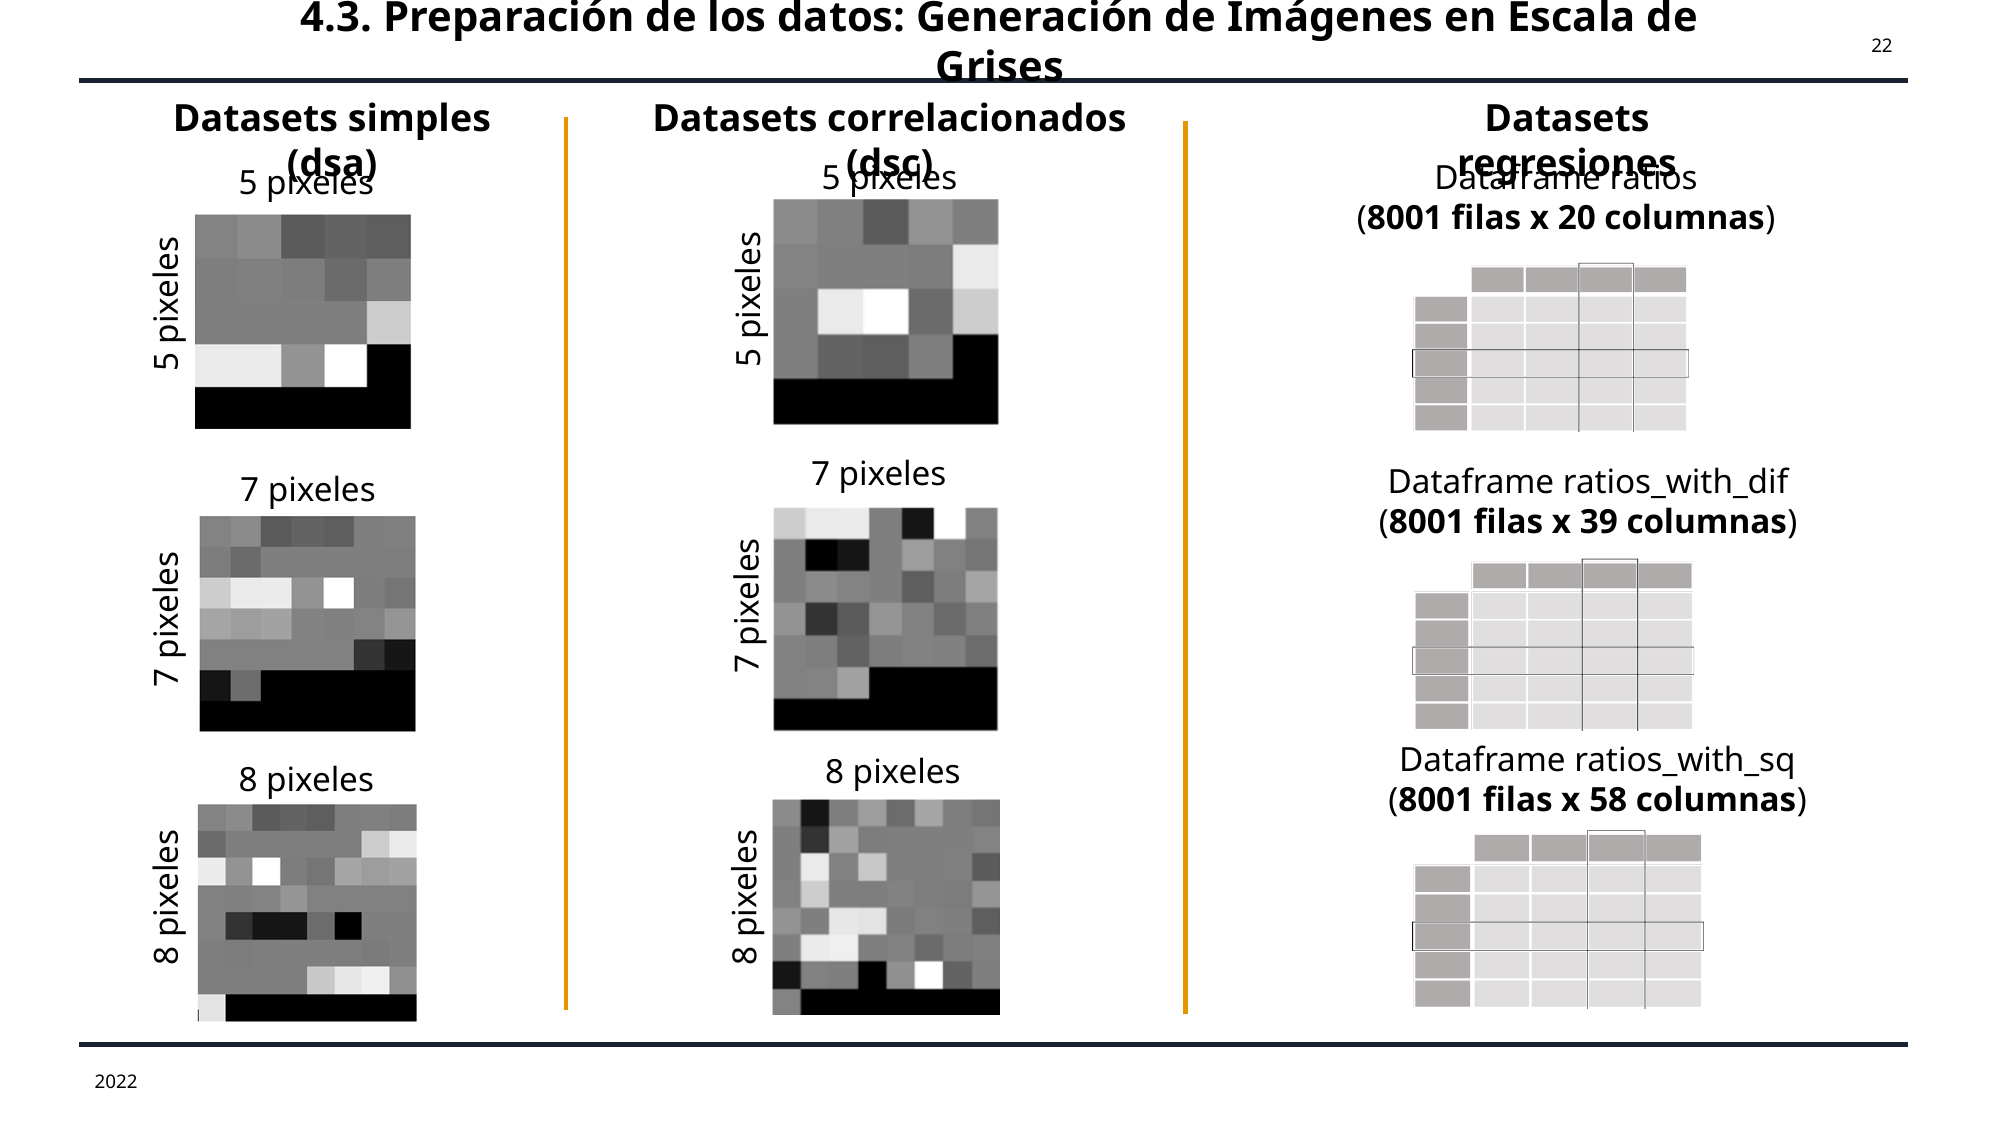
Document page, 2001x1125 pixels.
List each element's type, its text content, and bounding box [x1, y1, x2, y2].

text_box 7 pixeles [218, 460, 399, 516]
picture [773, 199, 1000, 425]
picture [197, 802, 417, 1022]
text_box 8 pixeles [802, 742, 983, 798]
picture [195, 213, 412, 429]
slide_number 22 [1802, 16, 1908, 77]
picture [773, 506, 1000, 732]
text_box 4.3. Preparación de los datos: Generación de Imágenes en Escala de Grises [255, 0, 1745, 81]
picture [772, 799, 1000, 1015]
text_box Datasets simples (dsa) [118, 86, 546, 192]
text_box Dataframe ratios_with_sq (8001 filas x 58 columnas) [1219, 730, 1976, 826]
text_box 8 pixeles [137, 807, 192, 988]
footer 2022 [79, 1053, 755, 1113]
text_box 5 pixeles [799, 148, 980, 199]
picture [1404, 556, 1695, 731]
text_box 7 pixeles [788, 444, 969, 500]
picture [1404, 828, 1705, 1009]
text_box 5 pixeles [137, 214, 192, 394]
text_box 8 pixeles [216, 750, 397, 802]
text_box 5 pixeles [216, 153, 397, 209]
text_box 7 pixeles [717, 516, 773, 696]
picture [1404, 261, 1689, 432]
text_box Dataframe ratios (8001 filas x 20 columnas) [1338, 148, 1794, 244]
text_box Dataframe ratios_with_dif (8001 filas x 39 columnas) [1217, 452, 1959, 547]
picture [197, 516, 417, 732]
text_box 8 pixeles [715, 807, 771, 988]
text_box Datasets correlacionados (dsc) [604, 86, 1175, 192]
text_box 5 pixeles [719, 209, 773, 390]
text_box Datasets regresiones [1359, 86, 1775, 148]
text_box 7 pixeles [137, 529, 192, 710]
